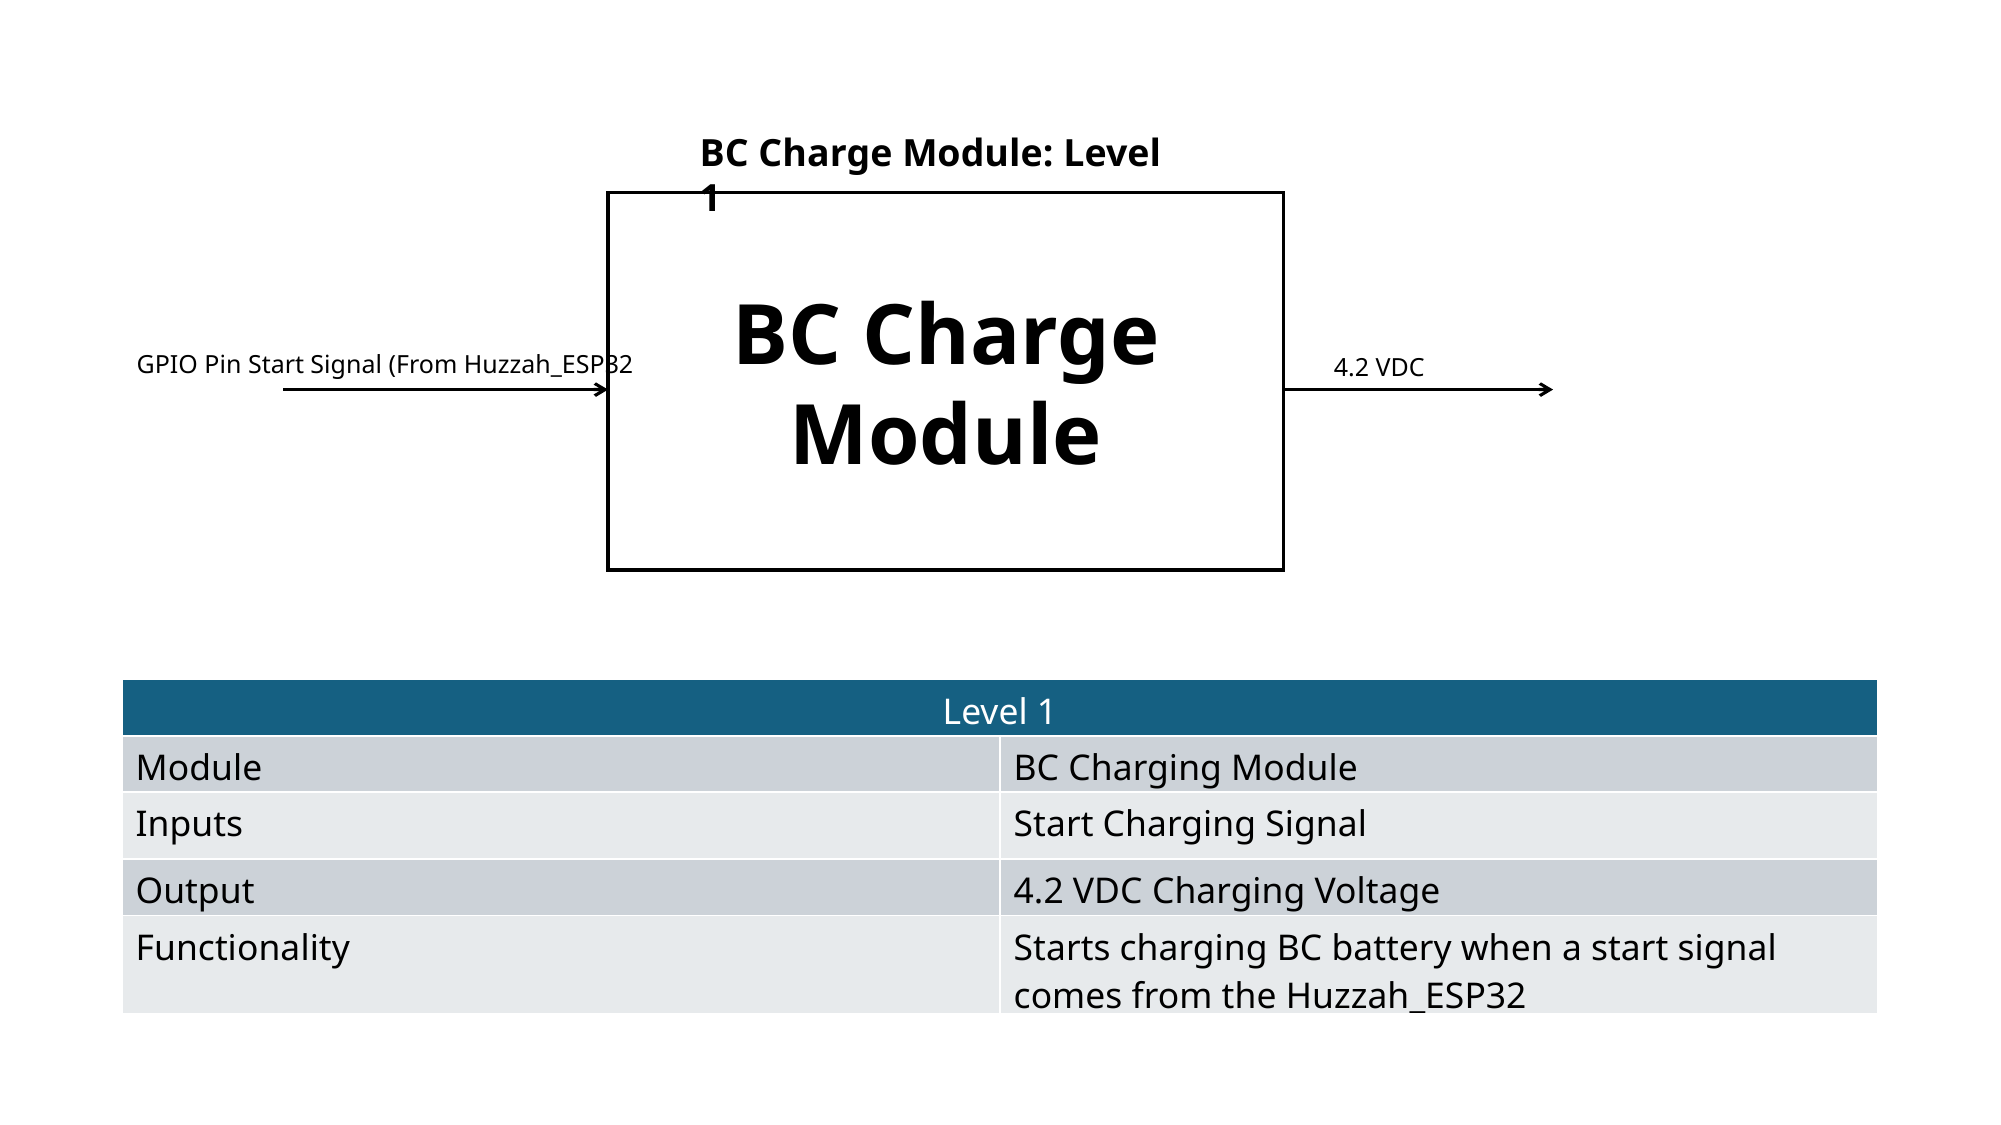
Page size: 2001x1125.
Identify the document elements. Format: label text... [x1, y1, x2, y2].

table_cell Output [123, 860, 999, 915]
table_cell Starts charging BC battery when a start signal comes from the Huzzah_ESP32 [1001, 916, 1877, 1013]
table_cell BC Charging Module [1001, 737, 1877, 791]
table_cell Functionality [123, 916, 999, 1013]
table_cell 4.2 VDC Charging Voltage [1001, 860, 1877, 915]
text_box BC Charge Module [606, 191, 1285, 572]
text_box GPIO Pin Start Signal (From Huzzah_ESP32 [121, 341, 667, 387]
table_cell Start Charging Signal [1001, 793, 1877, 858]
text_box BC Charge Module: Level 1 [684, 121, 1208, 227]
table_cell Module [123, 737, 999, 791]
text_box 4.2 VDC [1319, 344, 1589, 389]
table_header Level 1 [123, 680, 1877, 735]
table_cell Inputs [123, 793, 999, 858]
